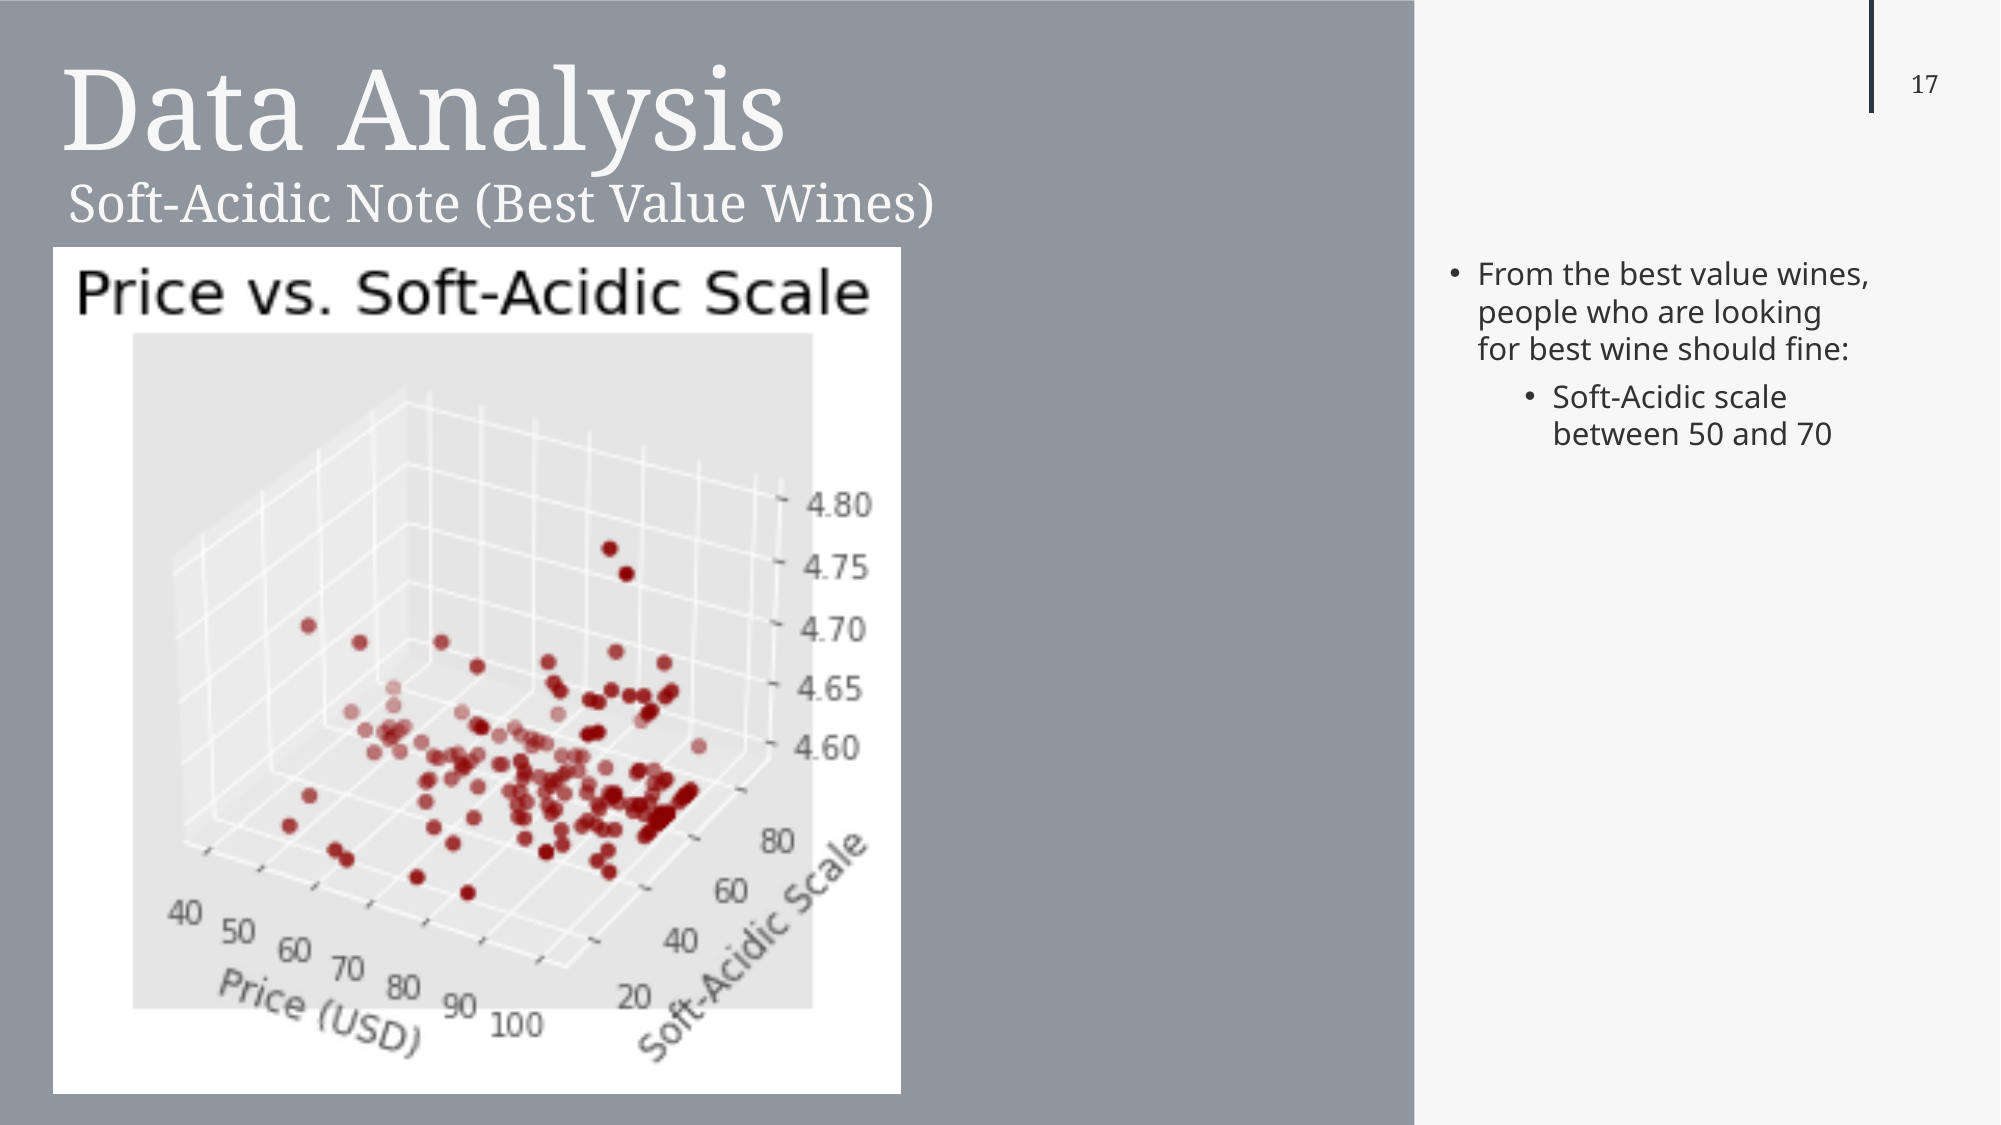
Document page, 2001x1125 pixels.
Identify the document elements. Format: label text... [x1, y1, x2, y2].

text_box From the best value wines, people who are looking for best wine should fine: Soft-Acidic scale between 50 and 70 [1434, 247, 1889, 460]
text_box [0, 0, 1415, 1125]
text_box Data Analysis [45, 30, 1336, 181]
text_box Soft-Acidic Note (Best Value Wines) [53, 162, 968, 241]
picture [53, 246, 901, 1094]
